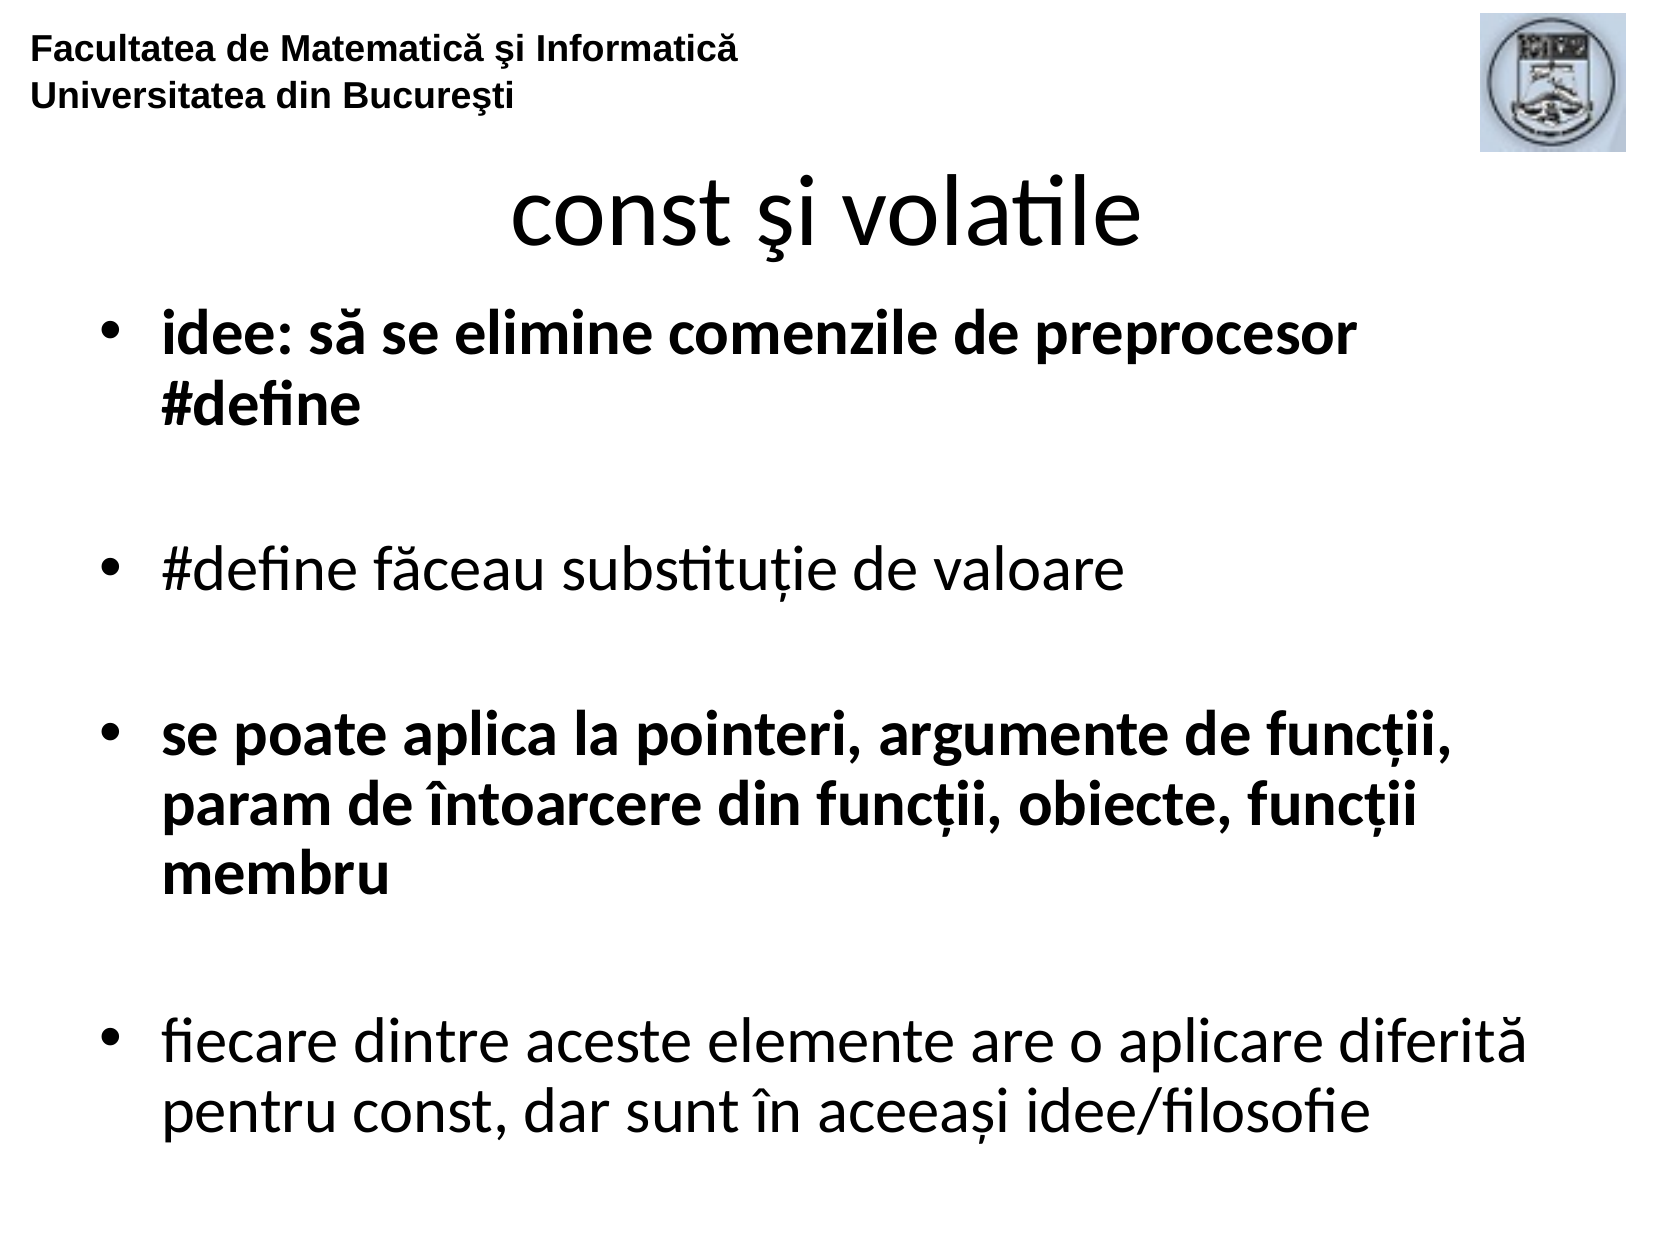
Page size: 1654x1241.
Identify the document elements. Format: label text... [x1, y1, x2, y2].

title const şi volatile [82, 101, 1572, 289]
picture [1480, 13, 1626, 152]
text_box Facultatea de Matematică şi Informatică Universitatea din Bucureşti [13, 13, 841, 122]
list idee: să se elimine comenzile de preprocesor #define #define făceau substituție de valoare se poate aplica la pointeri, argumente de funcții, param de întoarcere din funcții, obiecte, funcții membru fiecare dintre aceste elemente are o aplicare diferită pentru const, dar sunt în aceeași idee/filosofie [82, 289, 1572, 1108]
